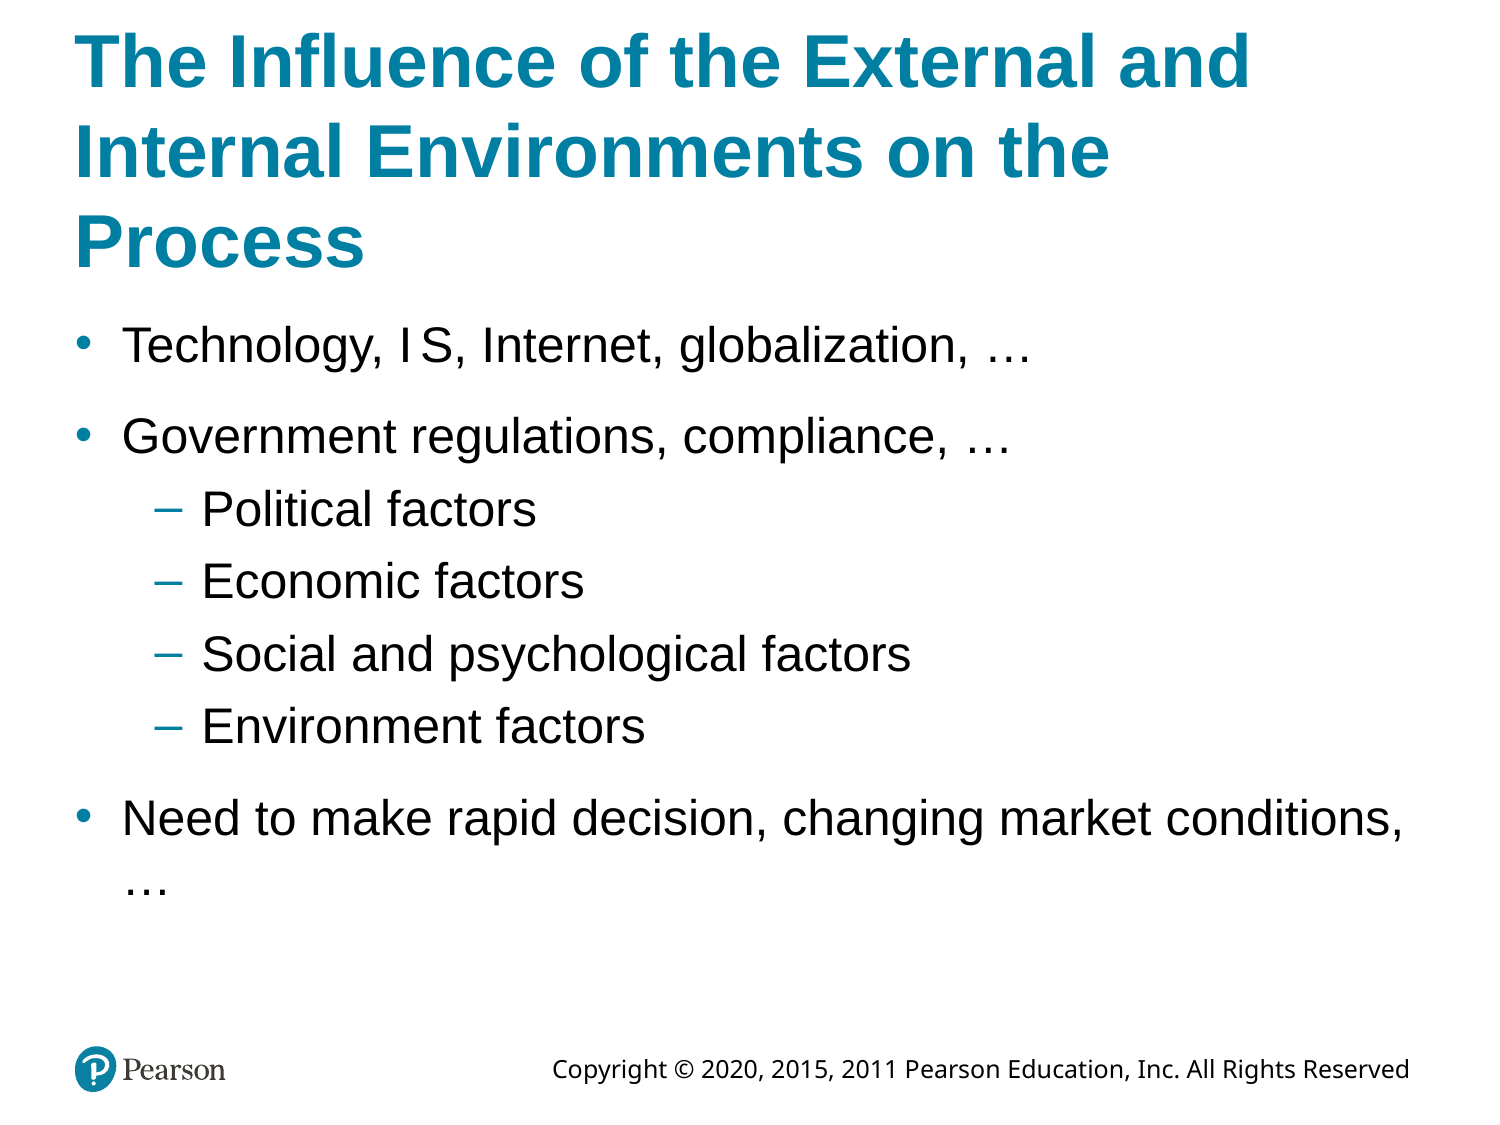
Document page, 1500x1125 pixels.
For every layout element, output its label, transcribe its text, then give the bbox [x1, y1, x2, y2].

list Technology, I S, Internet, globalization, … Government regulations, compliance, … Political factors Economic factors Social and psychological factors Environment factors Need to make rapid decision, changing market conditions, … [74, 312, 1413, 951]
title The Influence of the External and Internal Environments on the Process [74, 12, 1413, 283]
